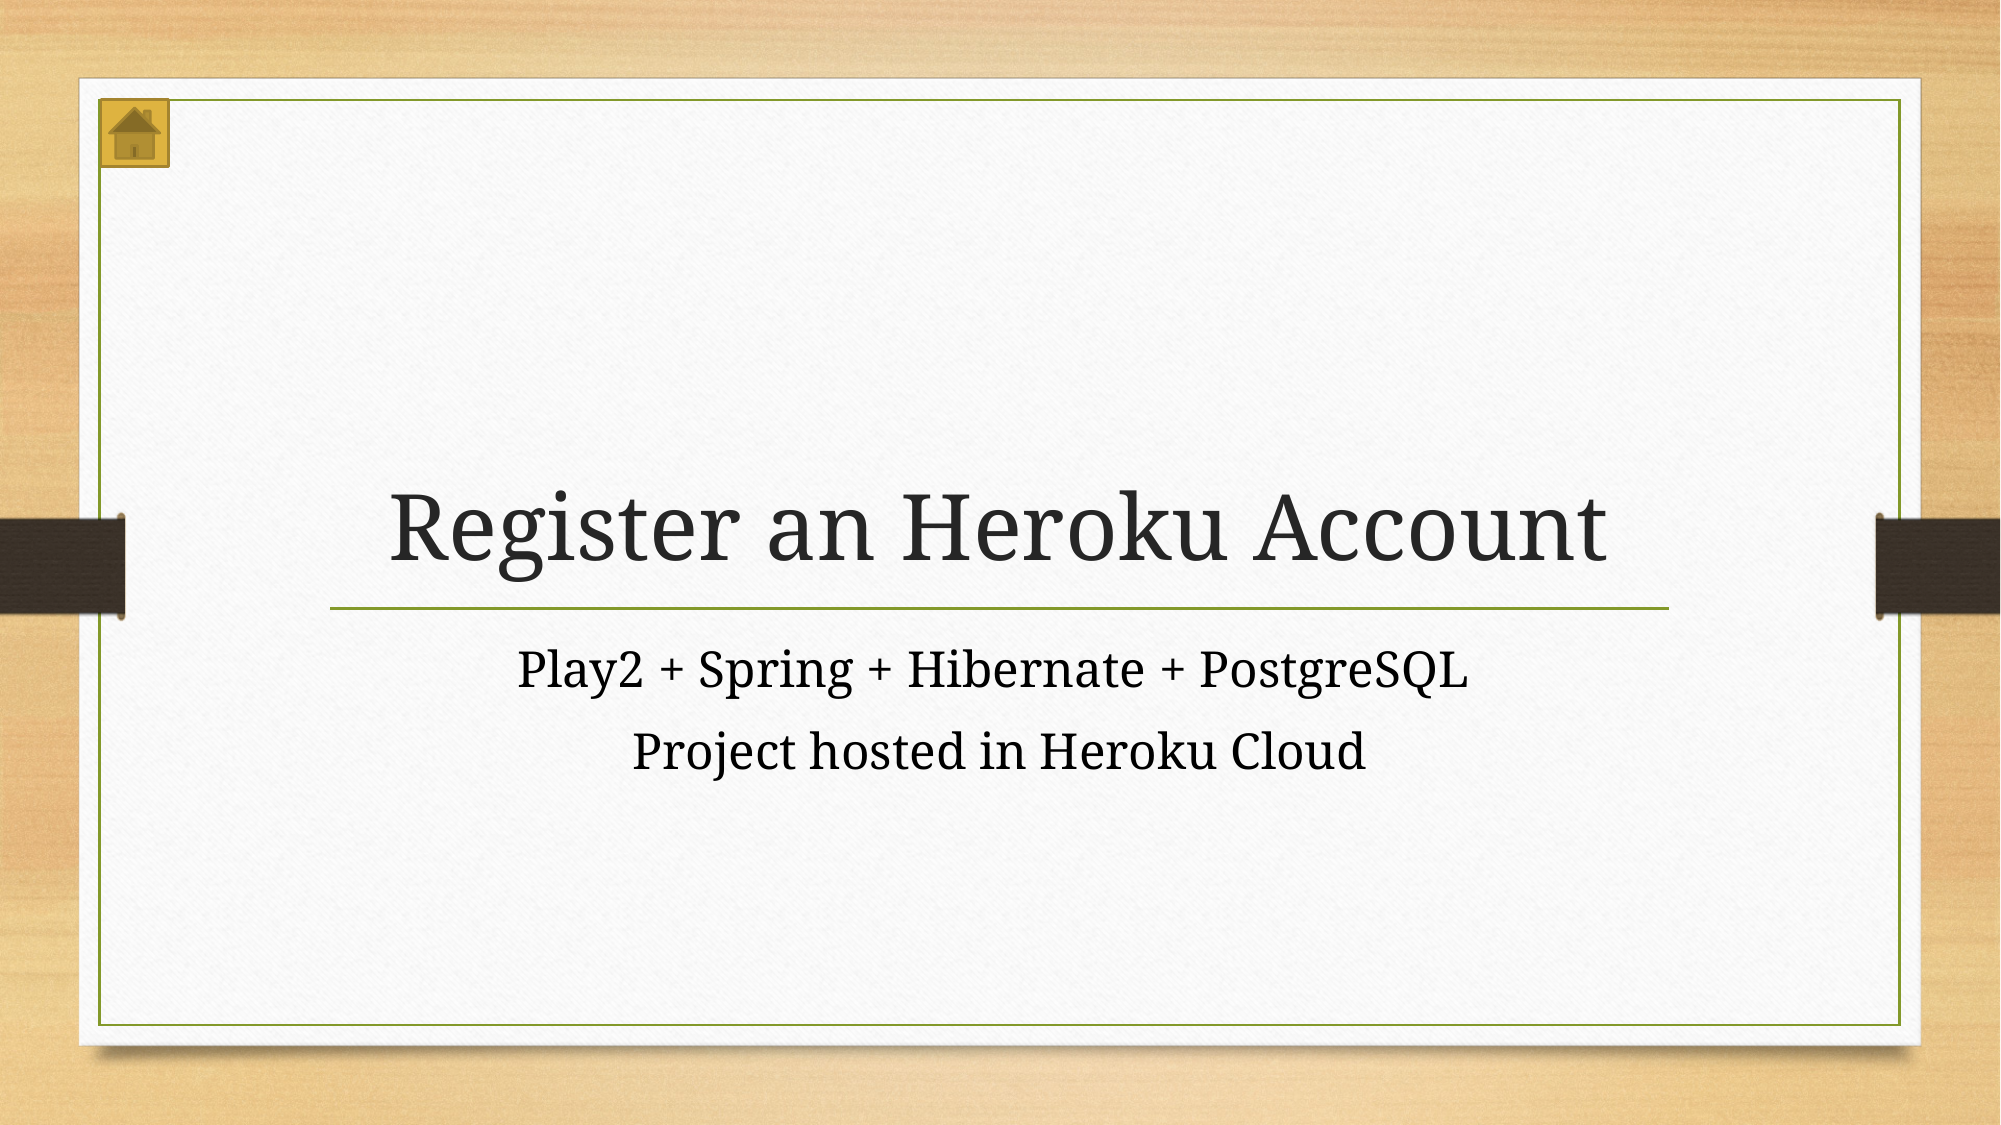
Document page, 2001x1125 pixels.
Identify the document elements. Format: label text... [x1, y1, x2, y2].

title Register an Heroku Account [330, 287, 1669, 587]
text_box [100, 98, 170, 168]
list Play2 + Spring + Hibernate + PostgreSQL Project hosted in Heroku Cloud [330, 630, 1669, 788]
picture [0, 0, 2001, 1125]
